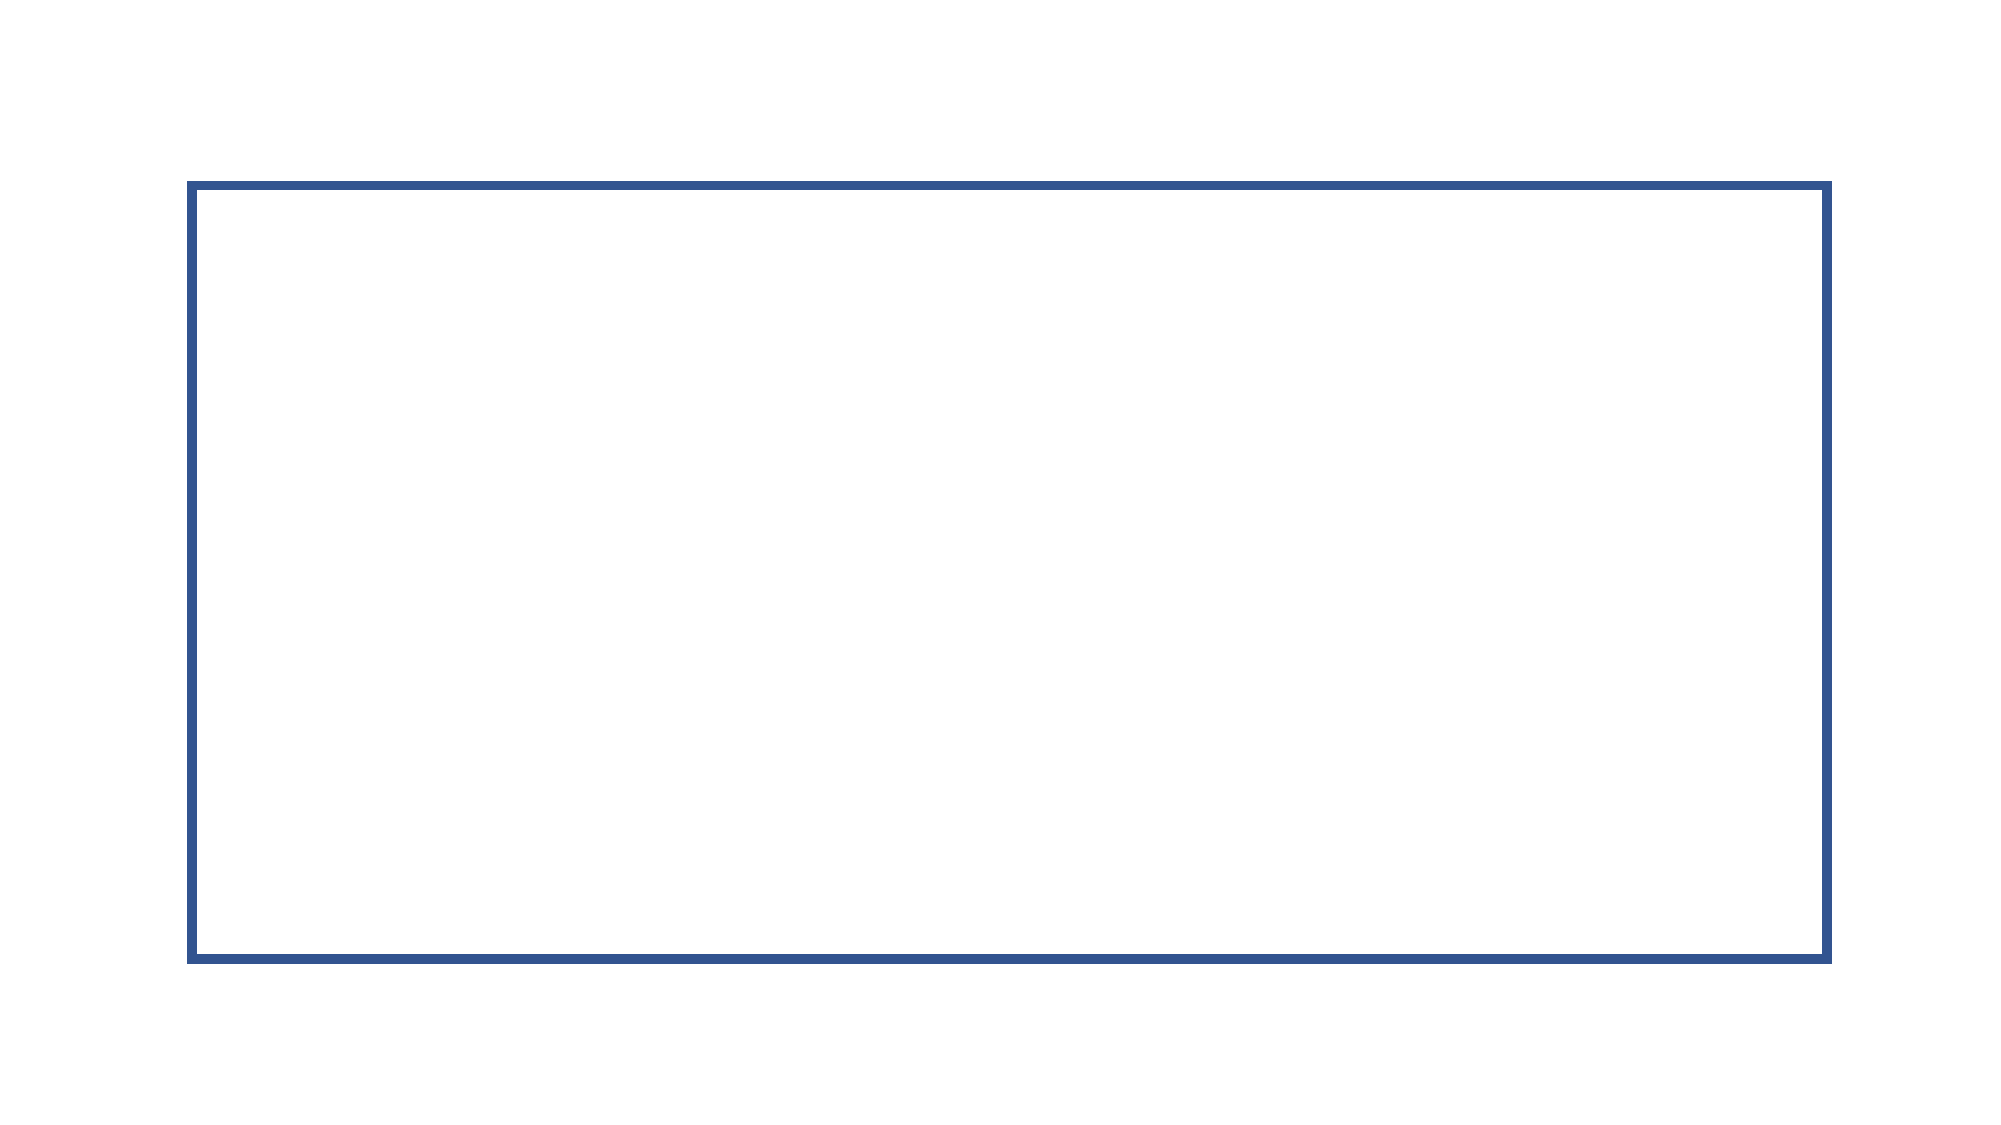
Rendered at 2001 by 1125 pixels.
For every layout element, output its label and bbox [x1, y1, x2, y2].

text_box [191, 184, 1828, 960]
